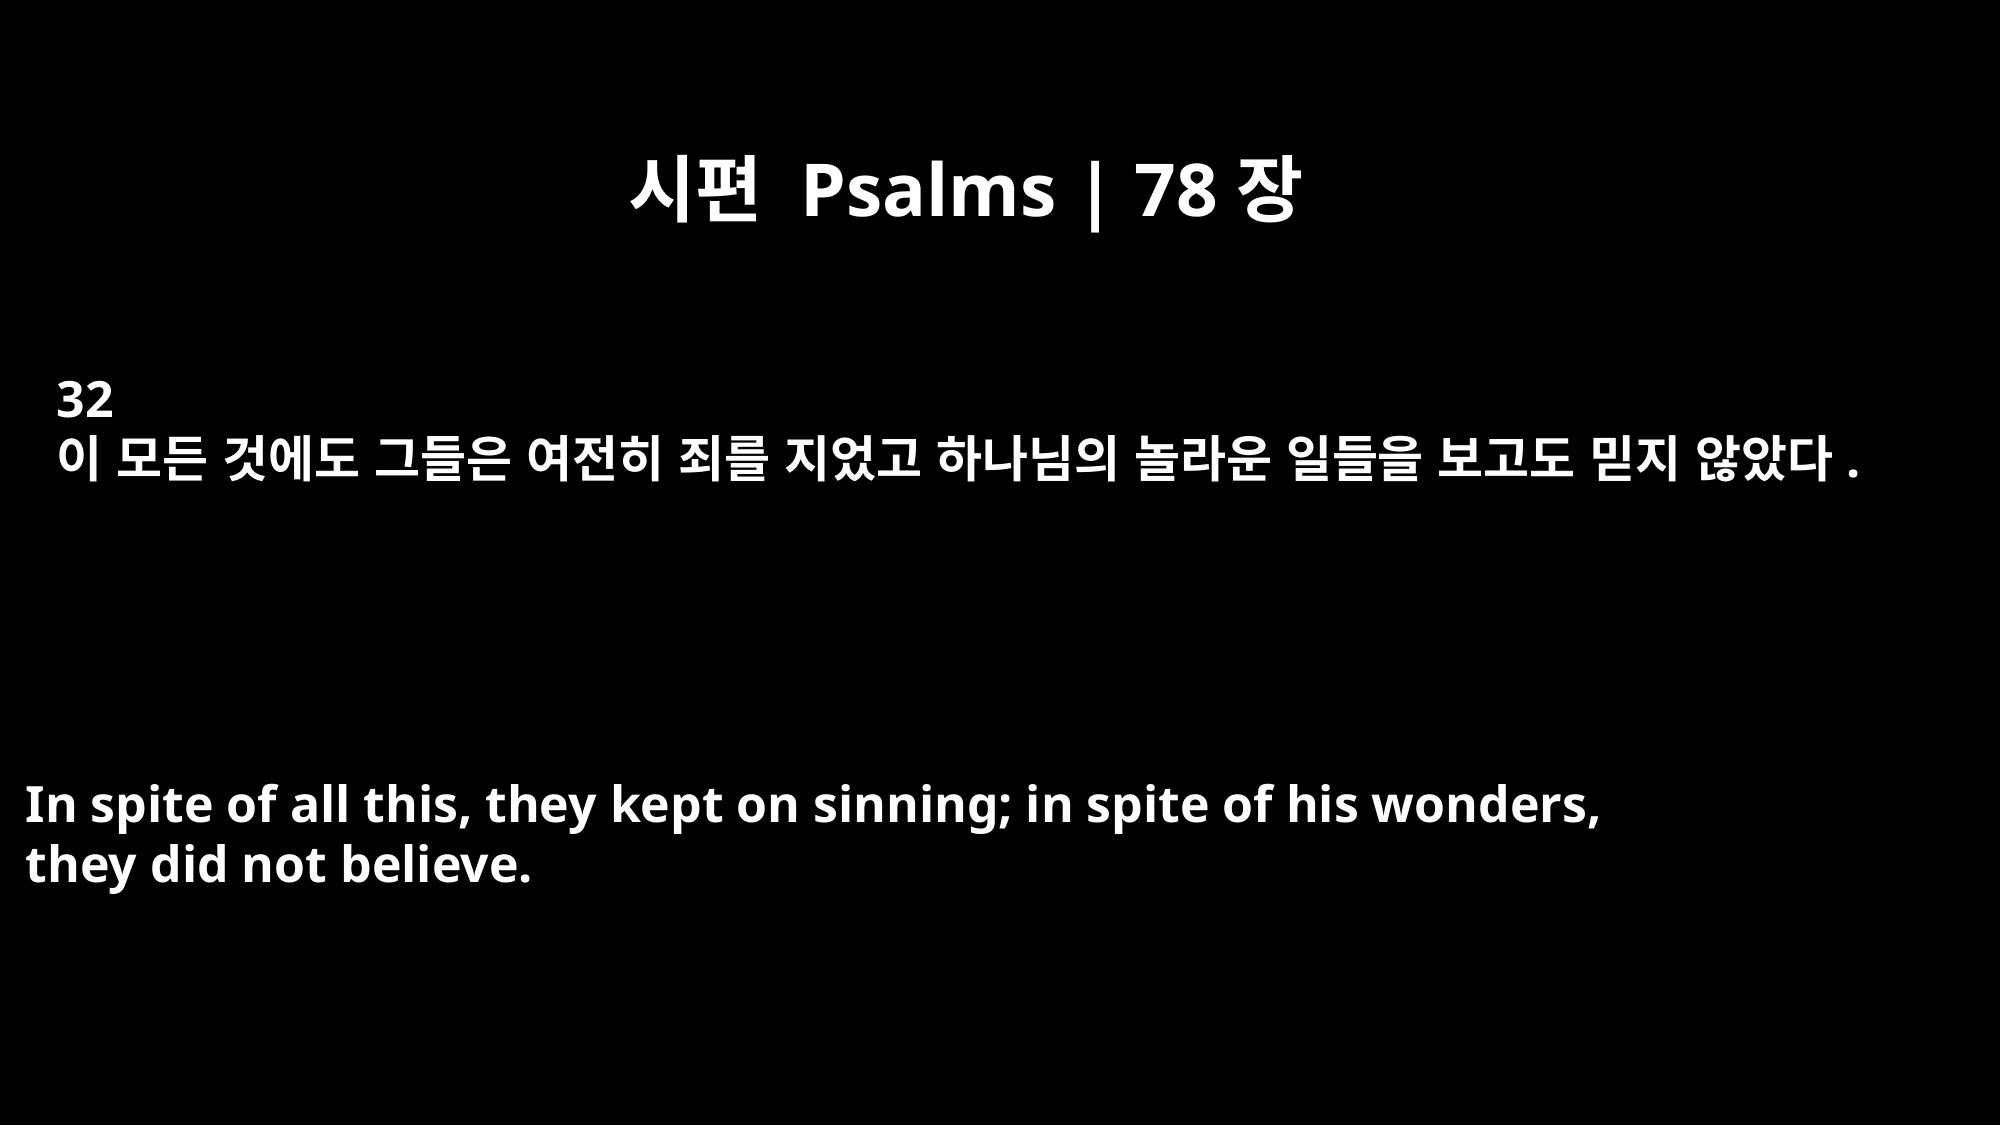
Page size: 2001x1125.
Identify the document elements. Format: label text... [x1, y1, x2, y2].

text_box In spite of all this, they kept on sinning; in spite of his wonders, they did not believe. [10, 764, 1630, 900]
text_box 32 이 모든 것에도 그들은 여전히 죄를 지었고 하나님의 놀라운 일들을 보고도 믿지 않았다. [41, 359, 1876, 495]
text_box 시편 Psalms | 78장 [613, 136, 1319, 239]
